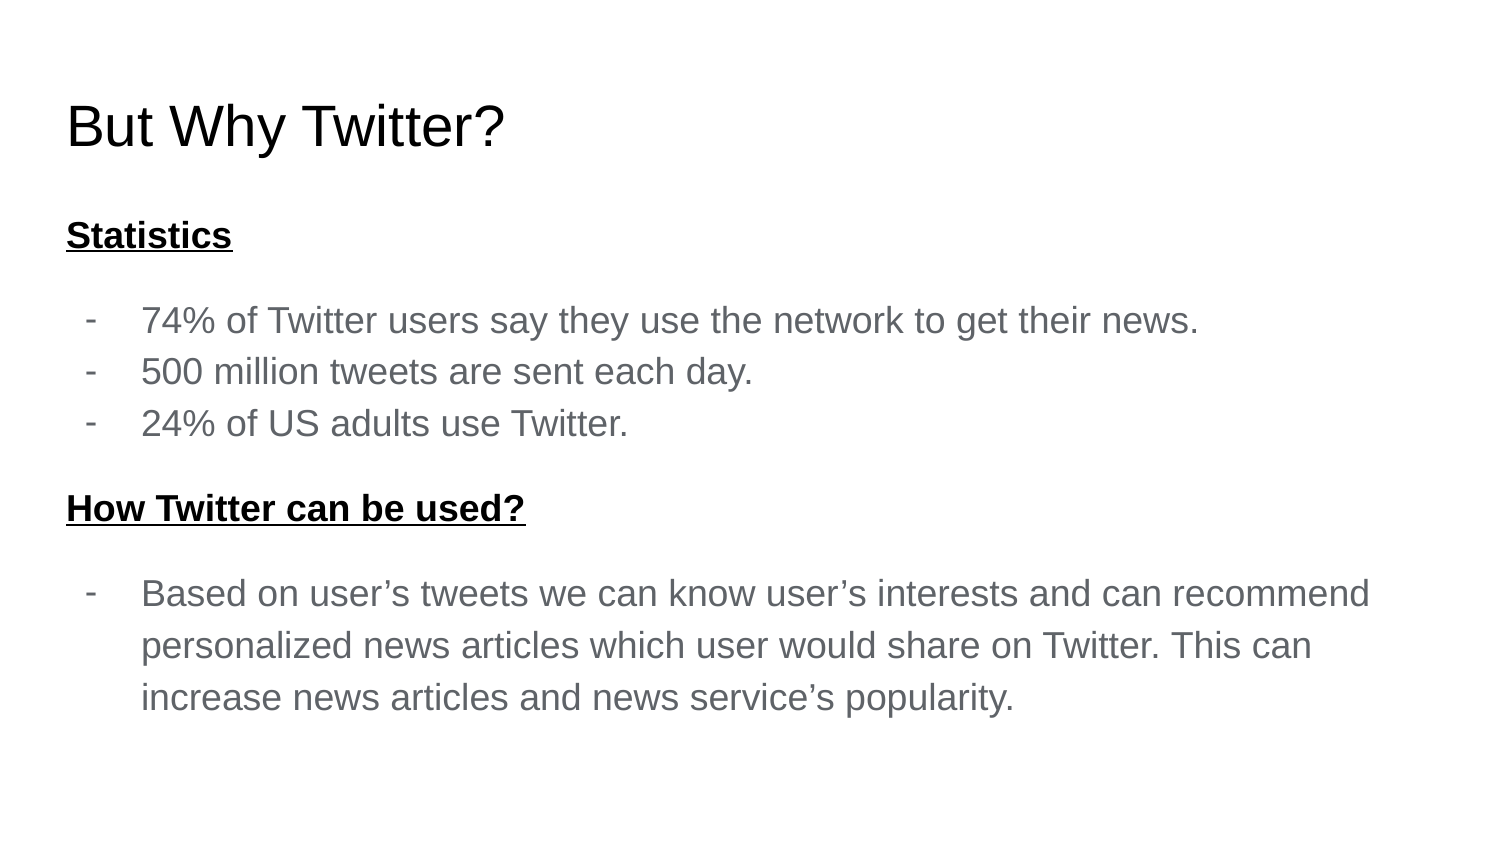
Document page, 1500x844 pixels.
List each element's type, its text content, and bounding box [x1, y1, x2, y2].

title But Why Twitter? [51, 72, 1449, 167]
list Statistics 74% of Twitter users say they use the network to get their news. 500 million tweets are sent each day. 24% of US adults use Twitter. How Twitter can be used? Based on user’s tweets we can know user’s interests and can recommend personalized news articles which user would share on Twitter. This can increase news articles and news service’s popularity. [51, 189, 1449, 750]
